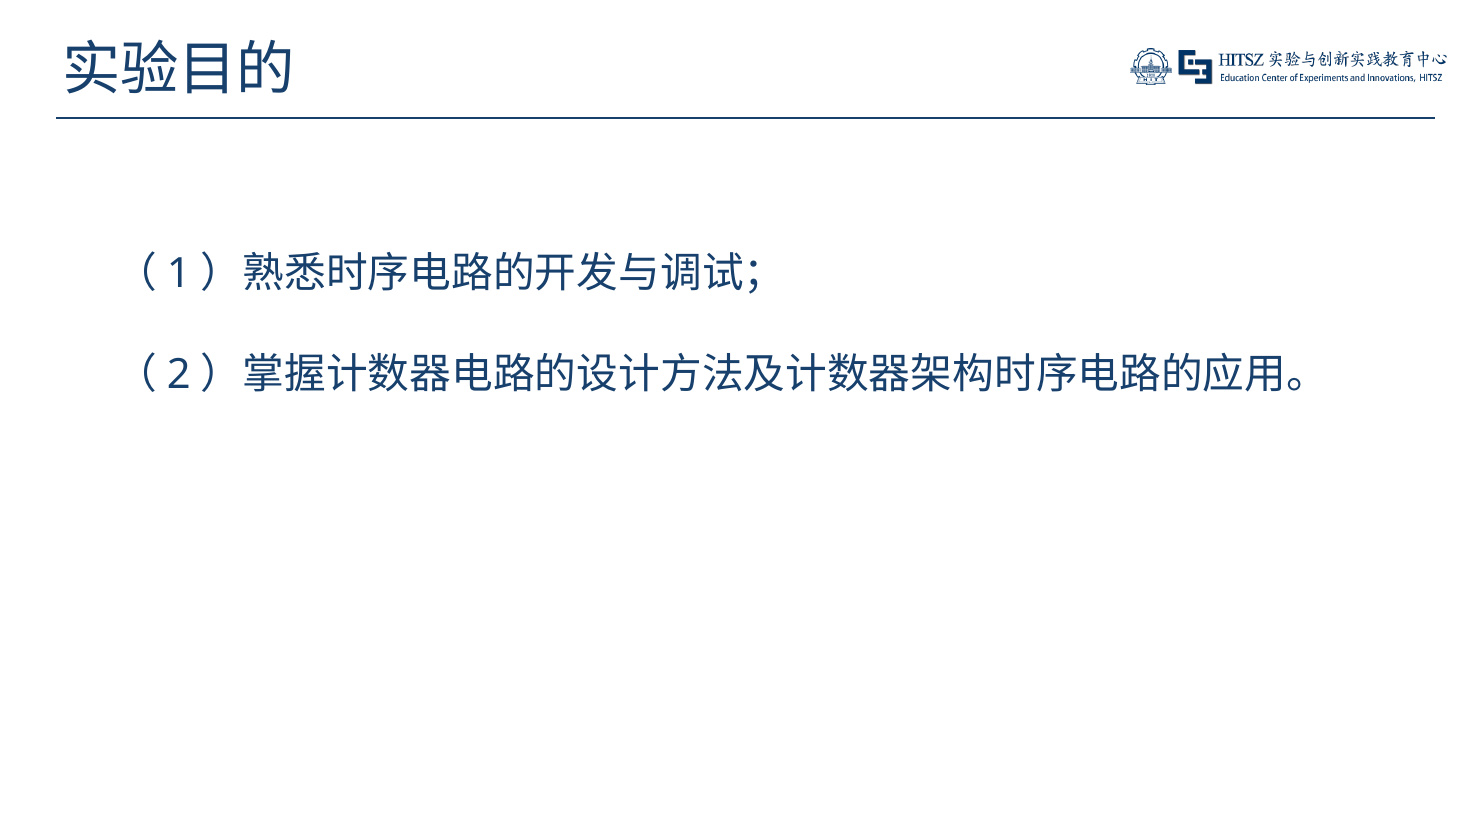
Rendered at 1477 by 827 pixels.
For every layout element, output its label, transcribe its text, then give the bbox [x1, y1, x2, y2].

text_box 实验目的 [47, 23, 396, 109]
text_box （1）熟悉时序电路的开发与调试； （2）掌握计数器电路的设计方法及计数器架构时序电路的应用。 [100, 188, 1459, 404]
picture [1128, 48, 1452, 85]
